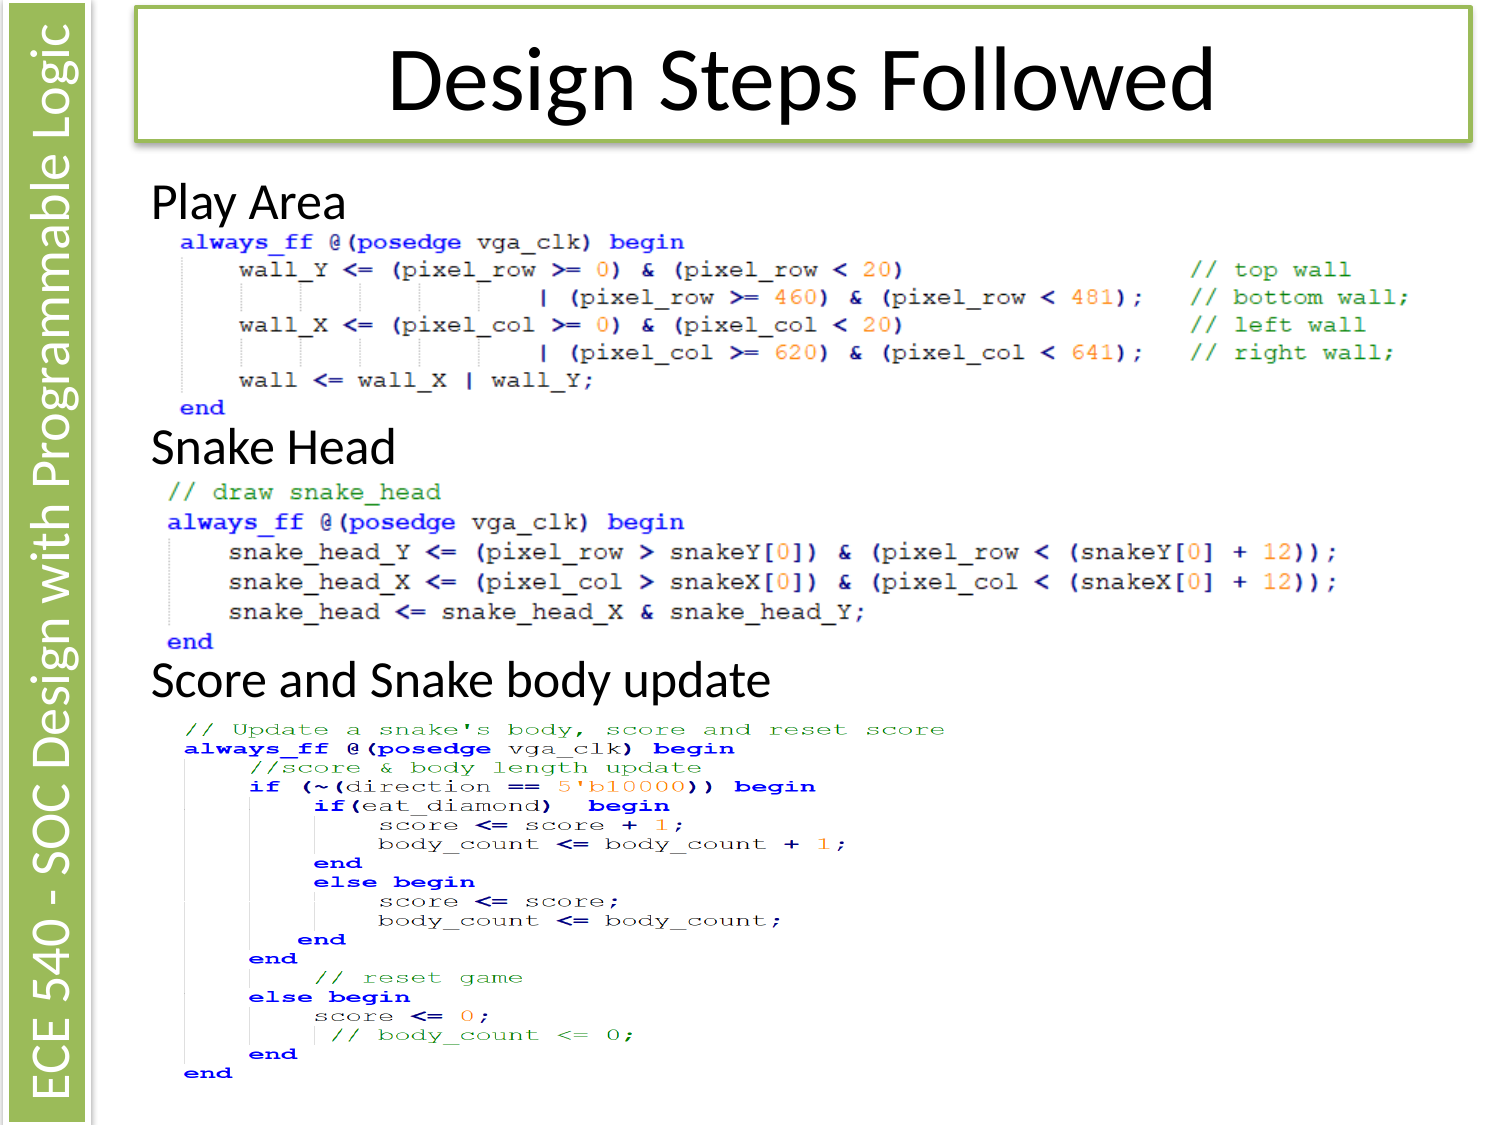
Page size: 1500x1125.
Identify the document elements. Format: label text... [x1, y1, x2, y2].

picture [157, 468, 1343, 657]
title Design Steps Followed [134, 5, 1473, 143]
picture [173, 230, 1412, 419]
picture [173, 717, 951, 1086]
list Play Area Snake Head Score and Snake body update [135, 160, 1471, 1095]
